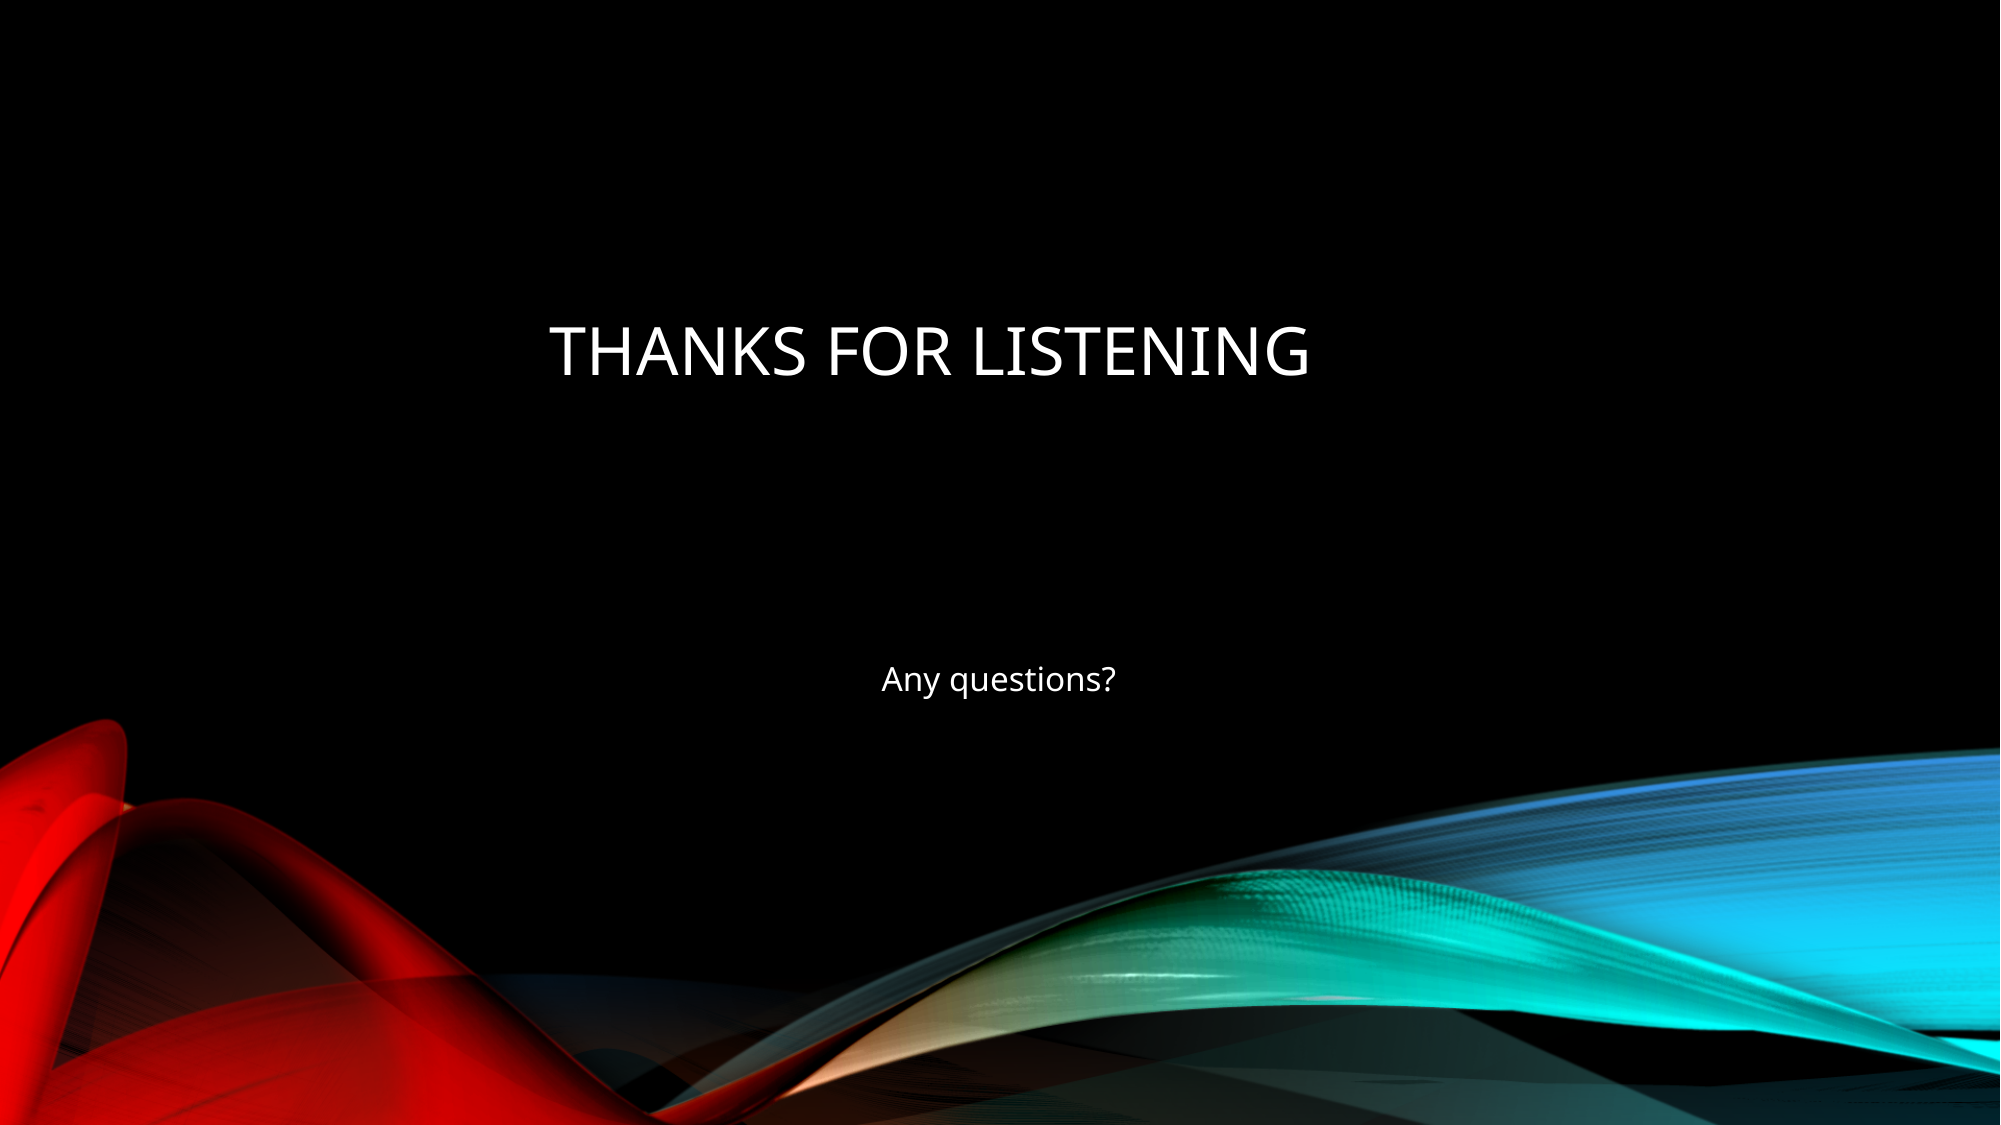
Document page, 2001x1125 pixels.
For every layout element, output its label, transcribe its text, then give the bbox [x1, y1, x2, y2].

title Thanks for listening [112, 123, 1888, 584]
picture [0, 717, 2000, 1125]
list Any questions? [168, 598, 1830, 763]
